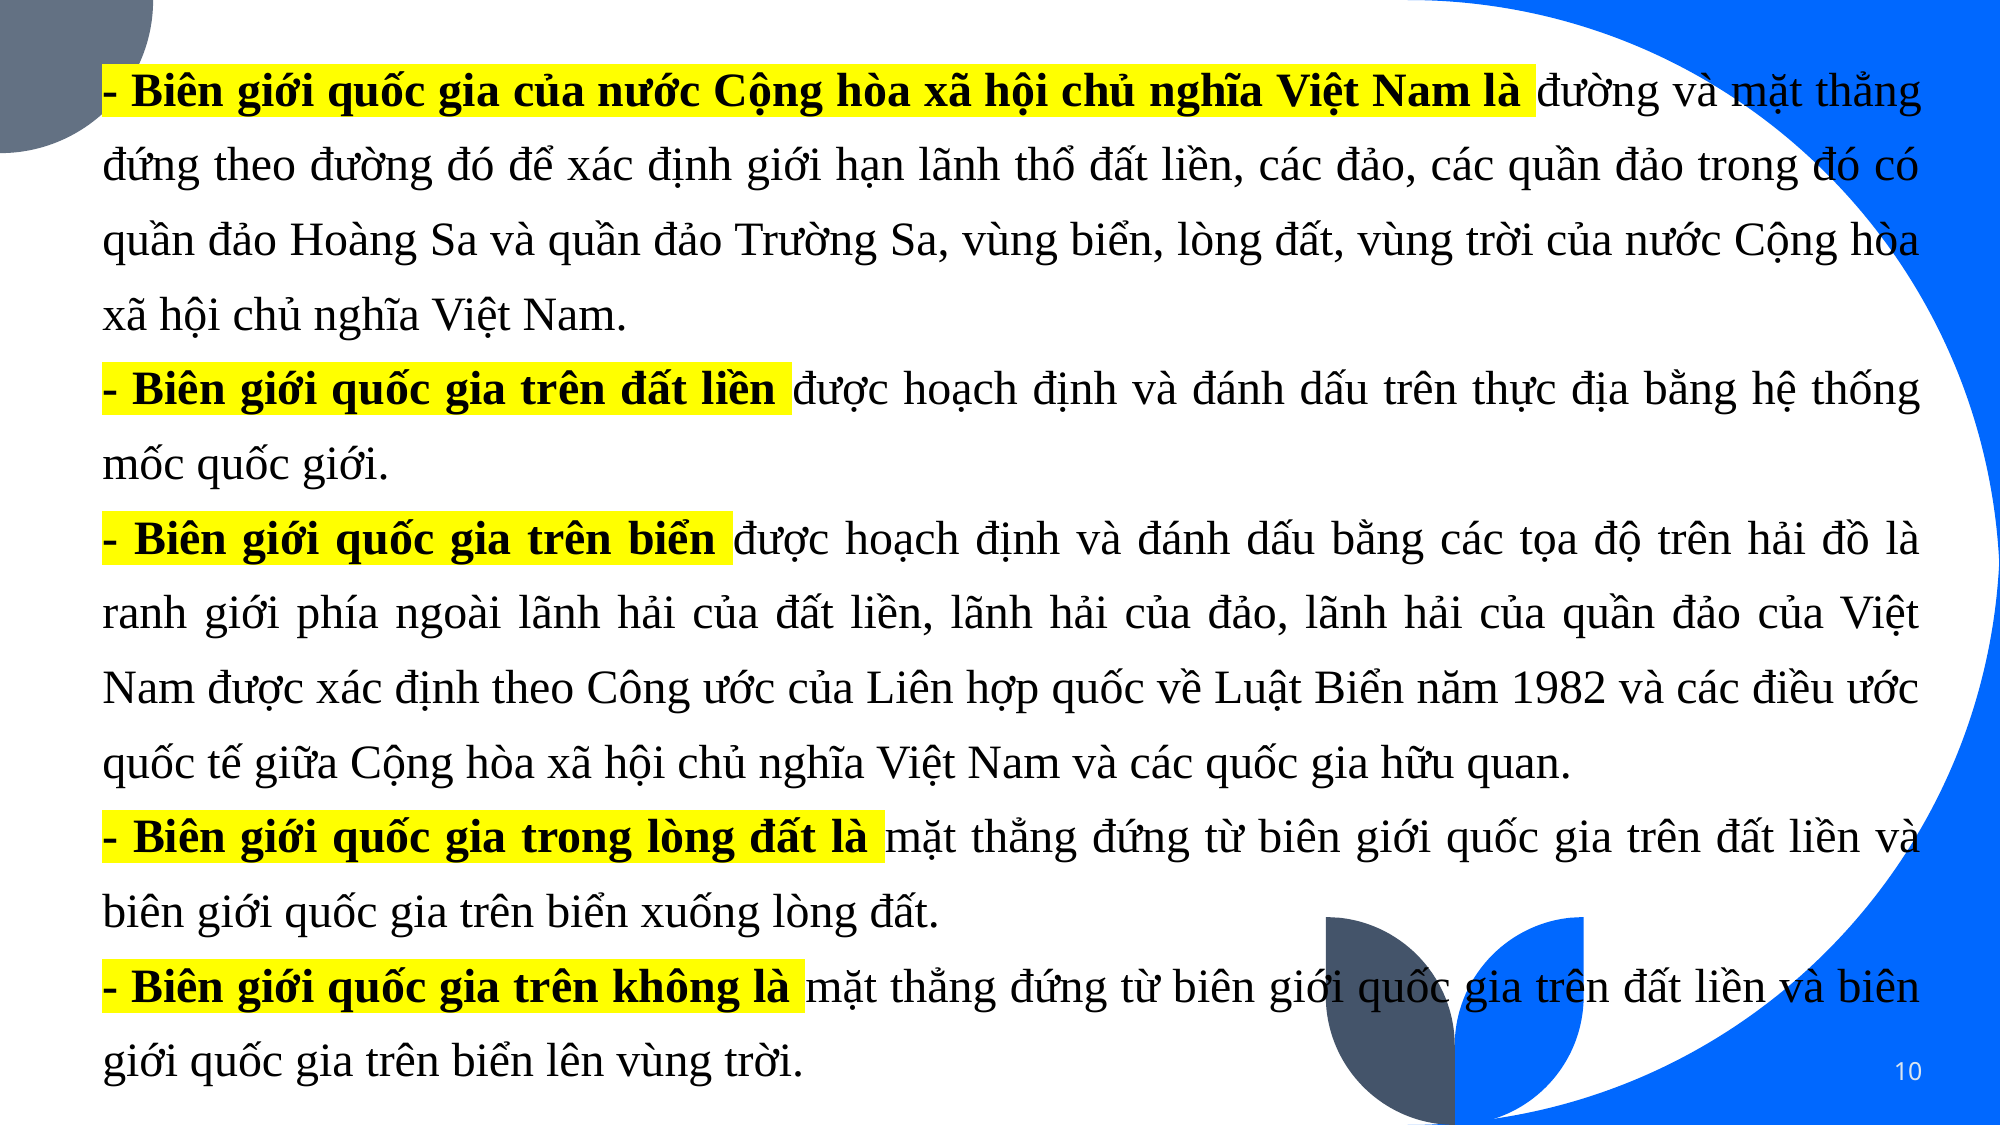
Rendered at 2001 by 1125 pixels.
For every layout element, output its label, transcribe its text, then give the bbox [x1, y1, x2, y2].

slide_number 10 [1665, 1042, 1938, 1103]
list - Biên giới quốc gia của nước Cộng hòa xã hội chủ nghĩa Việt Nam là đường và mặt thẳng đứng theo đường đó để xác định giới hạn lãnh thổ đất liền, các đảo, các quần đảo trong đó có quần đảo Hoàng Sa và quần đảo Trường Sa, vùng biển, lòng đất, vùng trời của nước Cộng hòa xã hội chủ nghĩa Việt Nam. - Biên giới quốc gia trên đất liền được hoạch định và đánh dấu trên thực địa bằng hệ thống mốc quốc giới. - Biên giới quốc gia trên biển được hoạch định và đánh dấu bằng các tọa độ trên hải đồ là ranh giới phía ngoài lãnh hải của đất liền, lãnh hải của đảo, lãnh hải của quần đảo của Việt Nam được xác định theo Công ước của Liên hợp quốc về Luật Biển năm 1982 và các điều ước quốc tế giữa Cộng hòa xã hội chủ nghĩa Việt Nam và các quốc gia hữu quan. - Biên giới quốc gia trong lòng đất là mặt thẳng đứng từ biên giới quốc gia trên đất liền và biên giới quốc gia trên biển xuống lòng đất. - Biên giới quốc gia trên không là mặt thẳng đứng từ biên giới quốc gia trên đất liền và biên giới quốc gia trên biển lên vùng trời. [87, 33, 1938, 1072]
